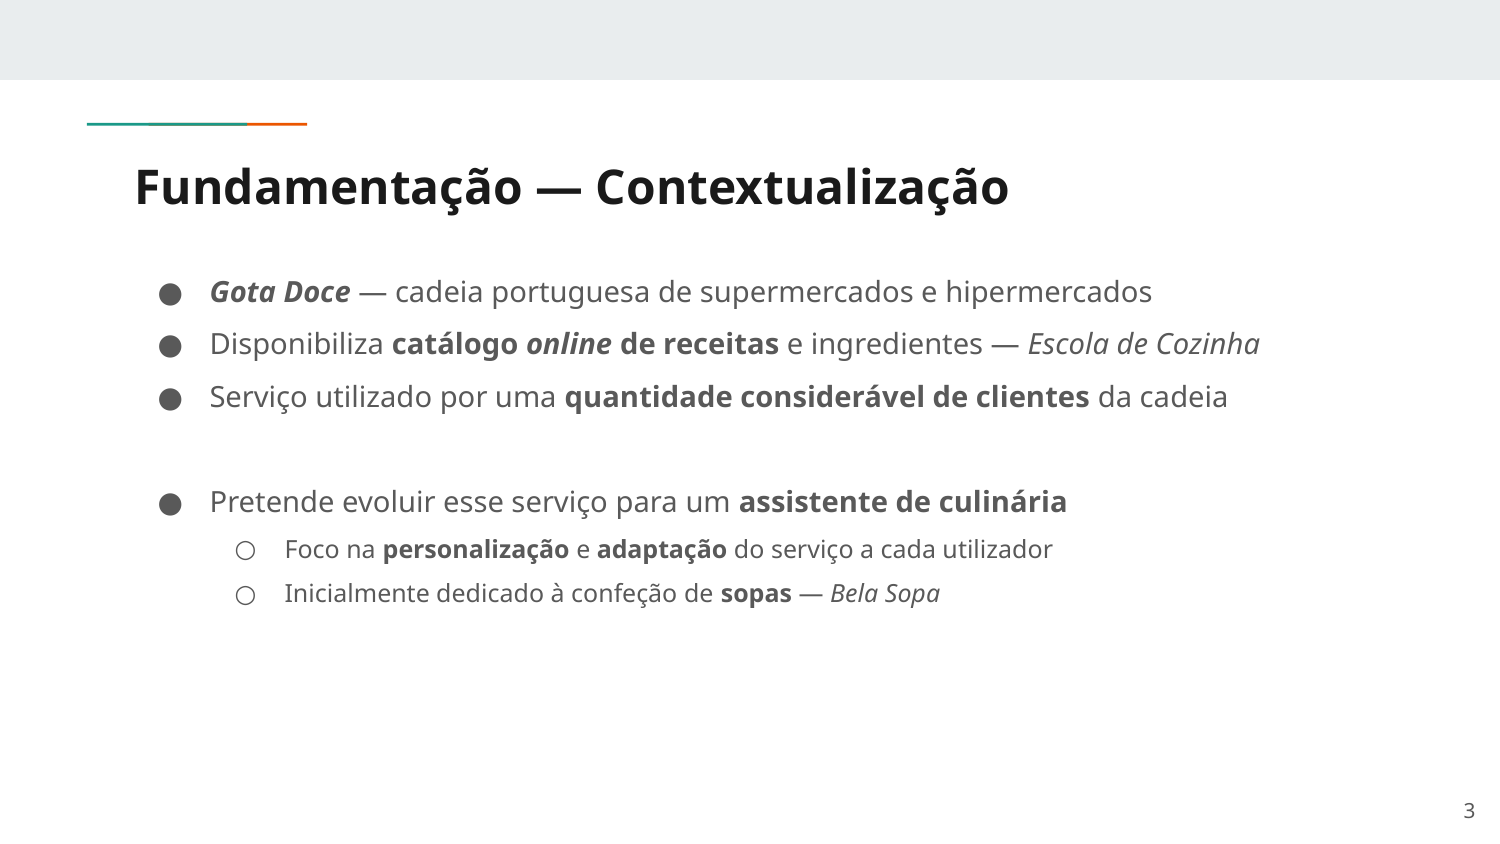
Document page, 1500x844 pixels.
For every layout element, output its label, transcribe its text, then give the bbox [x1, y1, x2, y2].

list Gota Doce — cadeia portuguesa de supermercados e hipermercados Disponibiliza catálogo online de receitas e ingredientes — Escola de Cozinha Serviço utilizado por uma quantidade considerável de clientes da cadeia Pretende evoluir esse serviço para um assistente de culinária Foco na personalização e adaptação do serviço a cada utilizador Inicialmente dedicado à confeção de sopas — Bela Sopa [119, 241, 1381, 755]
title Fundamentação — Contextualização [119, 141, 1491, 230]
slide_number ‹#› [1400, 779, 1491, 844]
